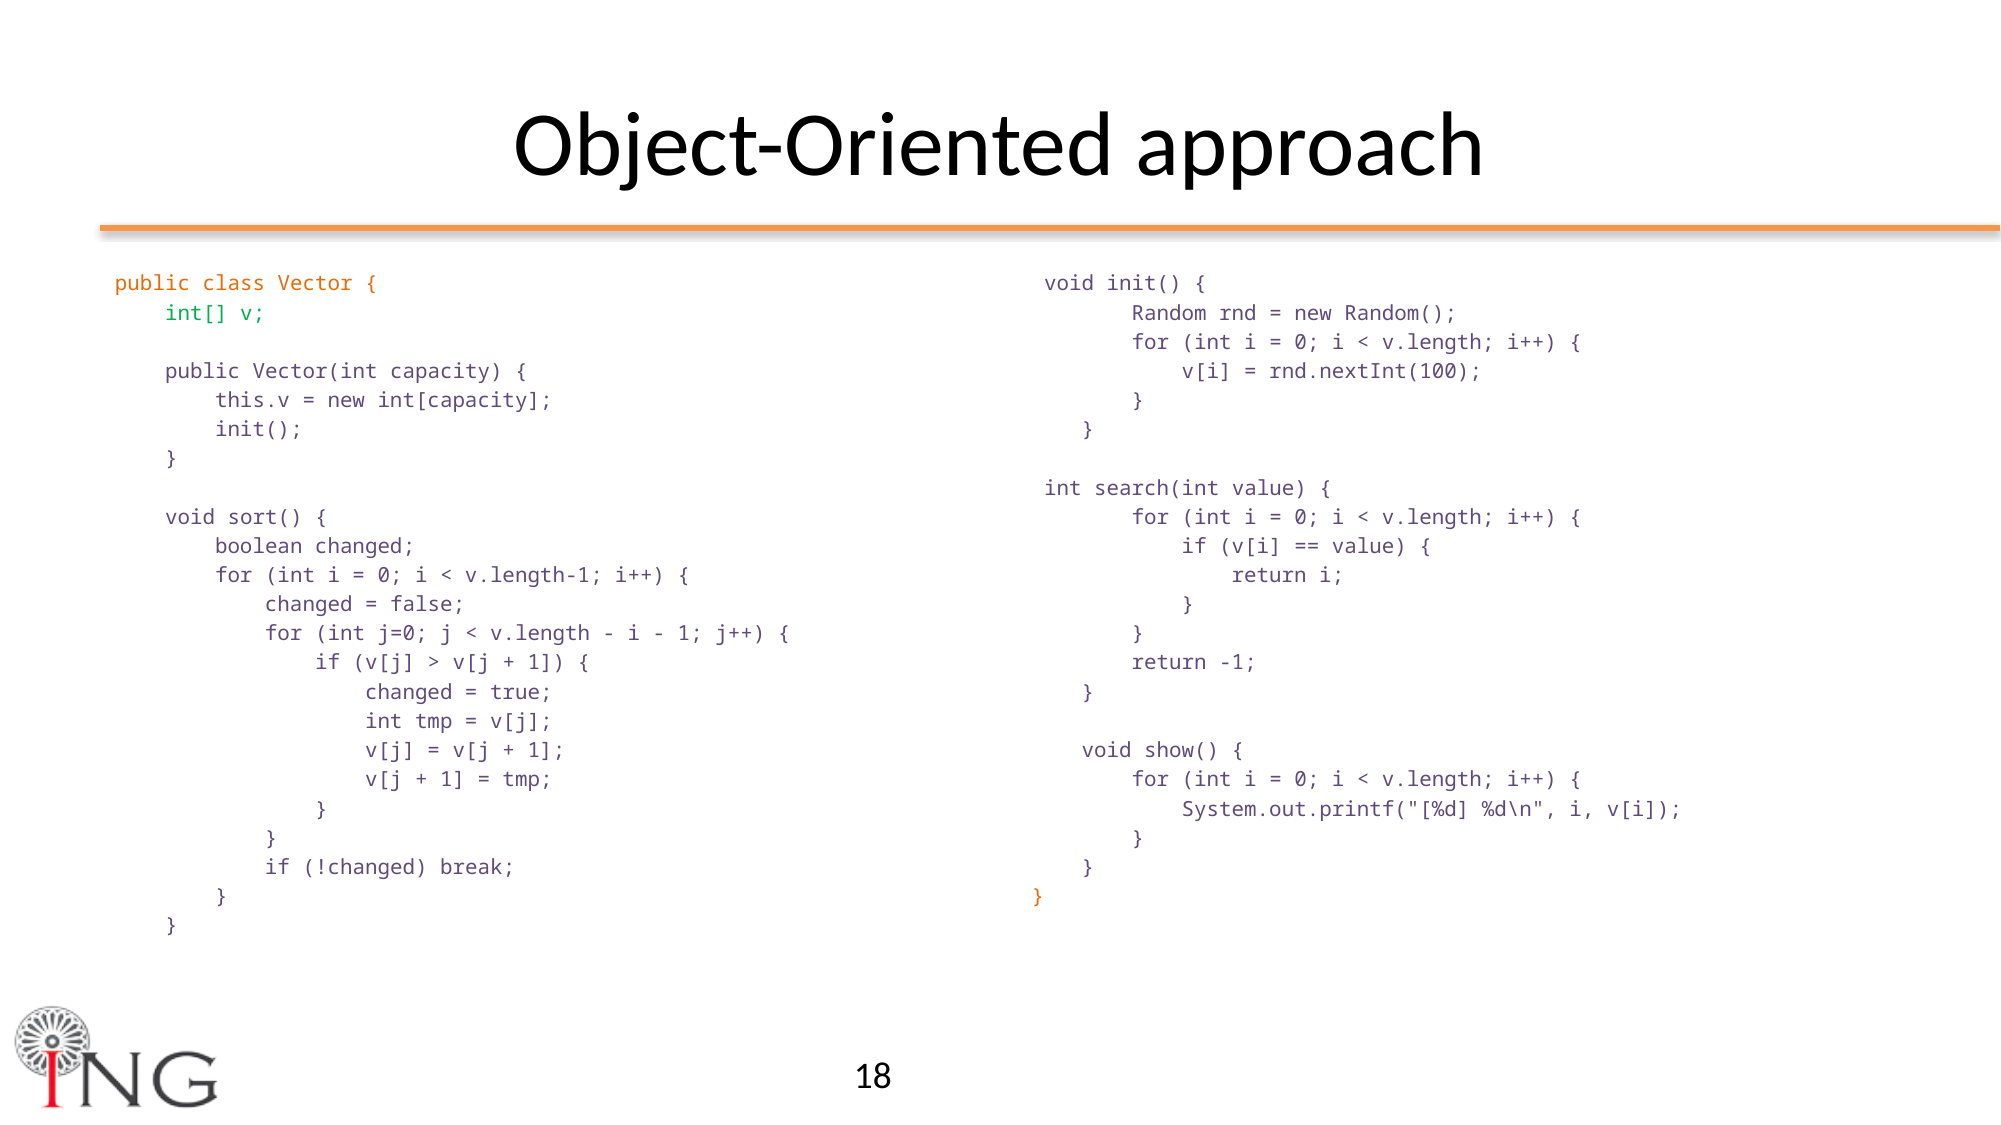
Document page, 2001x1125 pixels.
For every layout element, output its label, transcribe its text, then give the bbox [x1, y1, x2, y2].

slide_number 18 [839, 1043, 1900, 1104]
list void init() { Random rnd = new Random(); for (int i = 0; i < v.length; i++) { v[i] = rnd.nextInt(100); } } int search(int value) { for (int i = 0; i < v.length; i++) { if (v[i] == value) { return i; } } return -1; } void show() { for (int i = 0; i < v.length; i++) { System.out.printf("[%d] %d\n", i, v[i]); } } } [1016, 262, 1900, 1005]
list public class Vector { int[] v; public Vector(int capacity) { this.v = new int[capacity]; init(); } void sort() { boolean changed; for (int i = 0; i < v.length-1; i++) { changed = false; for (int j=0; j < v.length - i - 1; j++) { if (v[j] > v[j + 1]) { changed = true; int tmp = v[j]; v[j] = v[j + 1]; v[j + 1] = tmp; } } if (!changed) break; } } [99, 262, 984, 1005]
picture [0, 987, 244, 1125]
title Object-Oriented approach [99, 45, 1900, 233]
